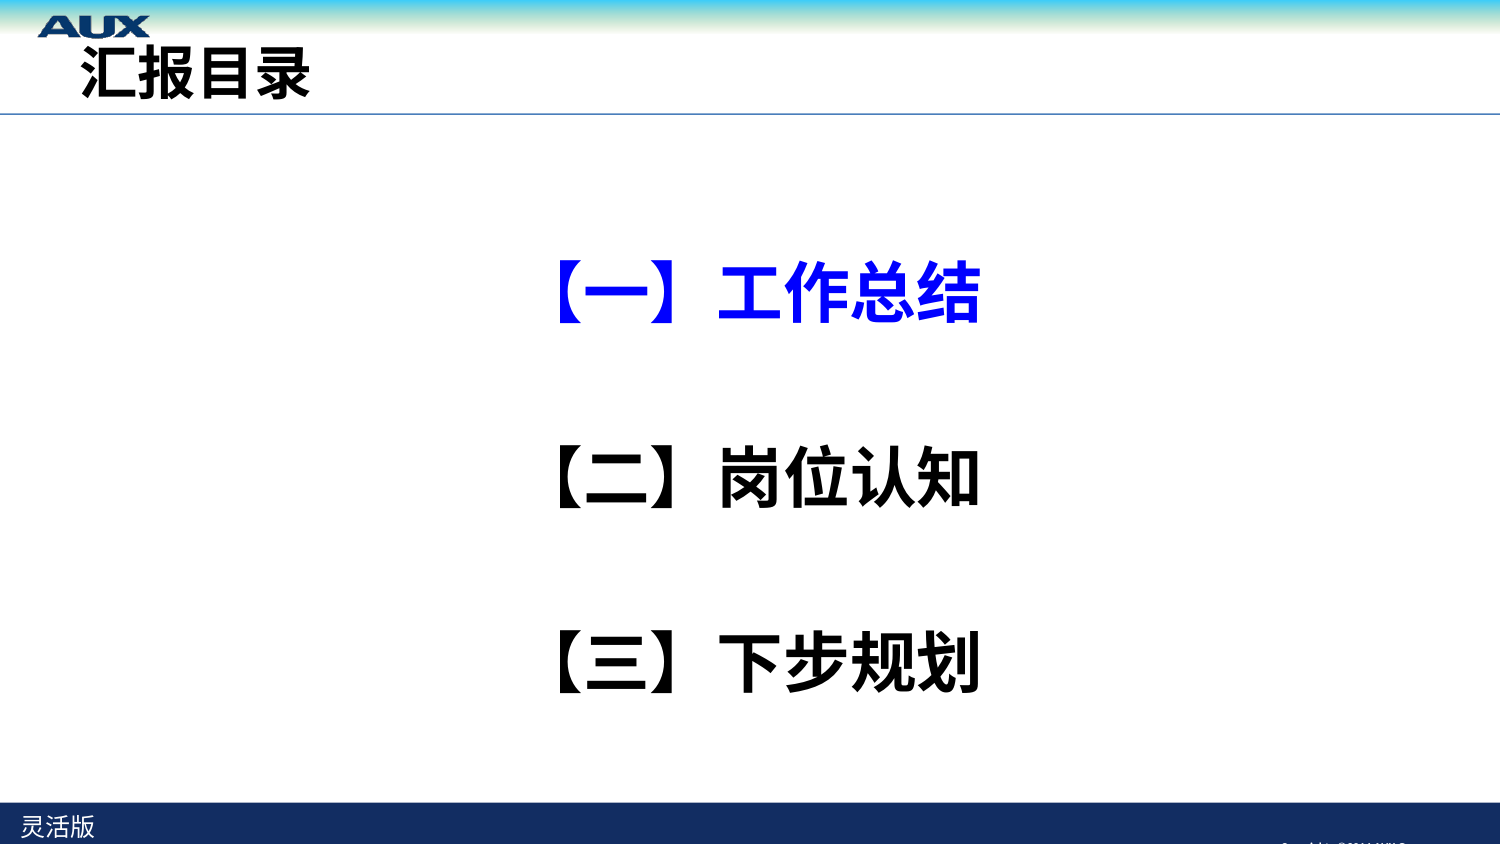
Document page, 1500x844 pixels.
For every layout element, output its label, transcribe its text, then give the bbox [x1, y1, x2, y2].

picture [34, 14, 153, 45]
text_box 汇报目录 [64, 28, 932, 113]
text_box 【一】工作总结 【二】岗位认知 【三】下步规划 [478, 163, 1022, 708]
